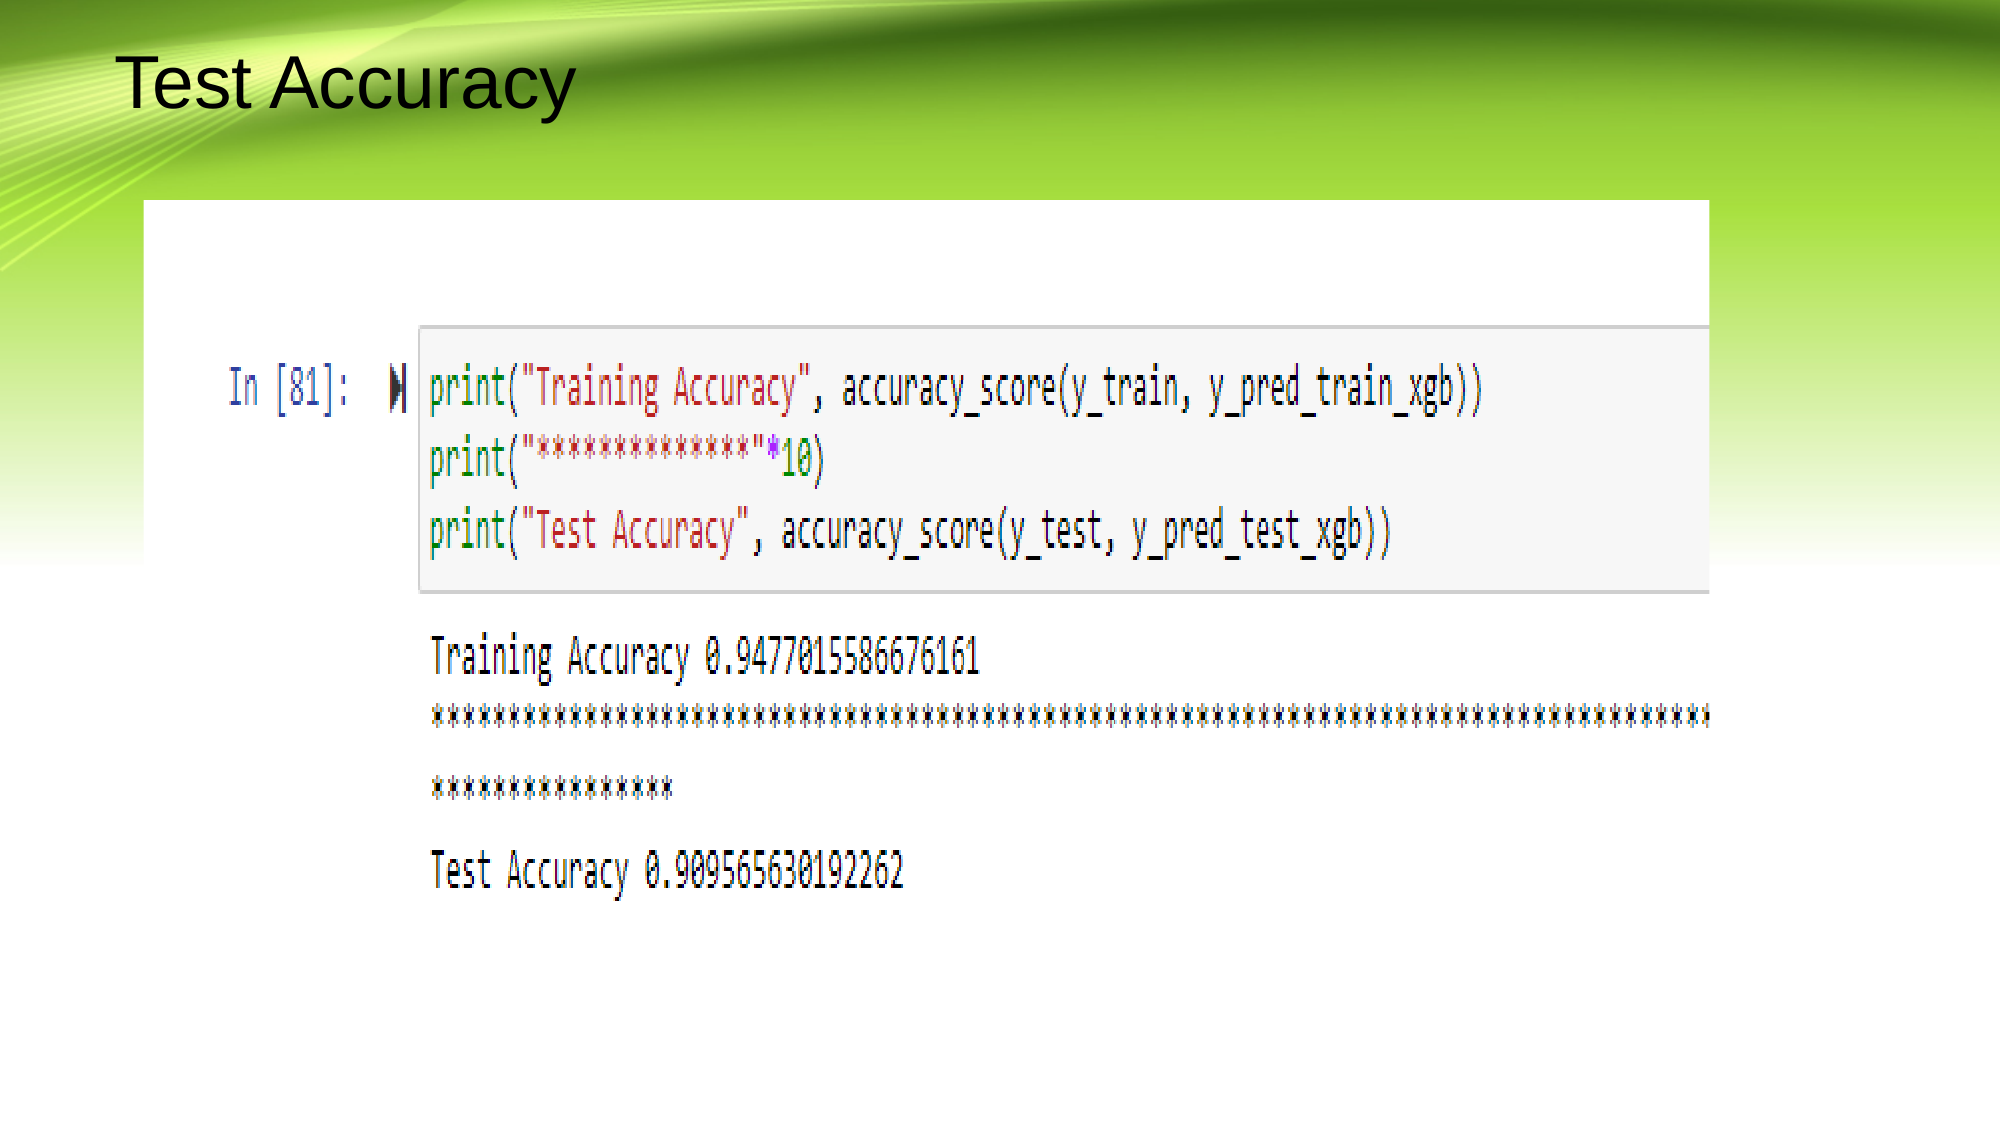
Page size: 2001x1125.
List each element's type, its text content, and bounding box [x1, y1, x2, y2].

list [143, 200, 1710, 1053]
picture [0, 0, 2000, 1125]
title Test Accuracy [99, 30, 1901, 127]
